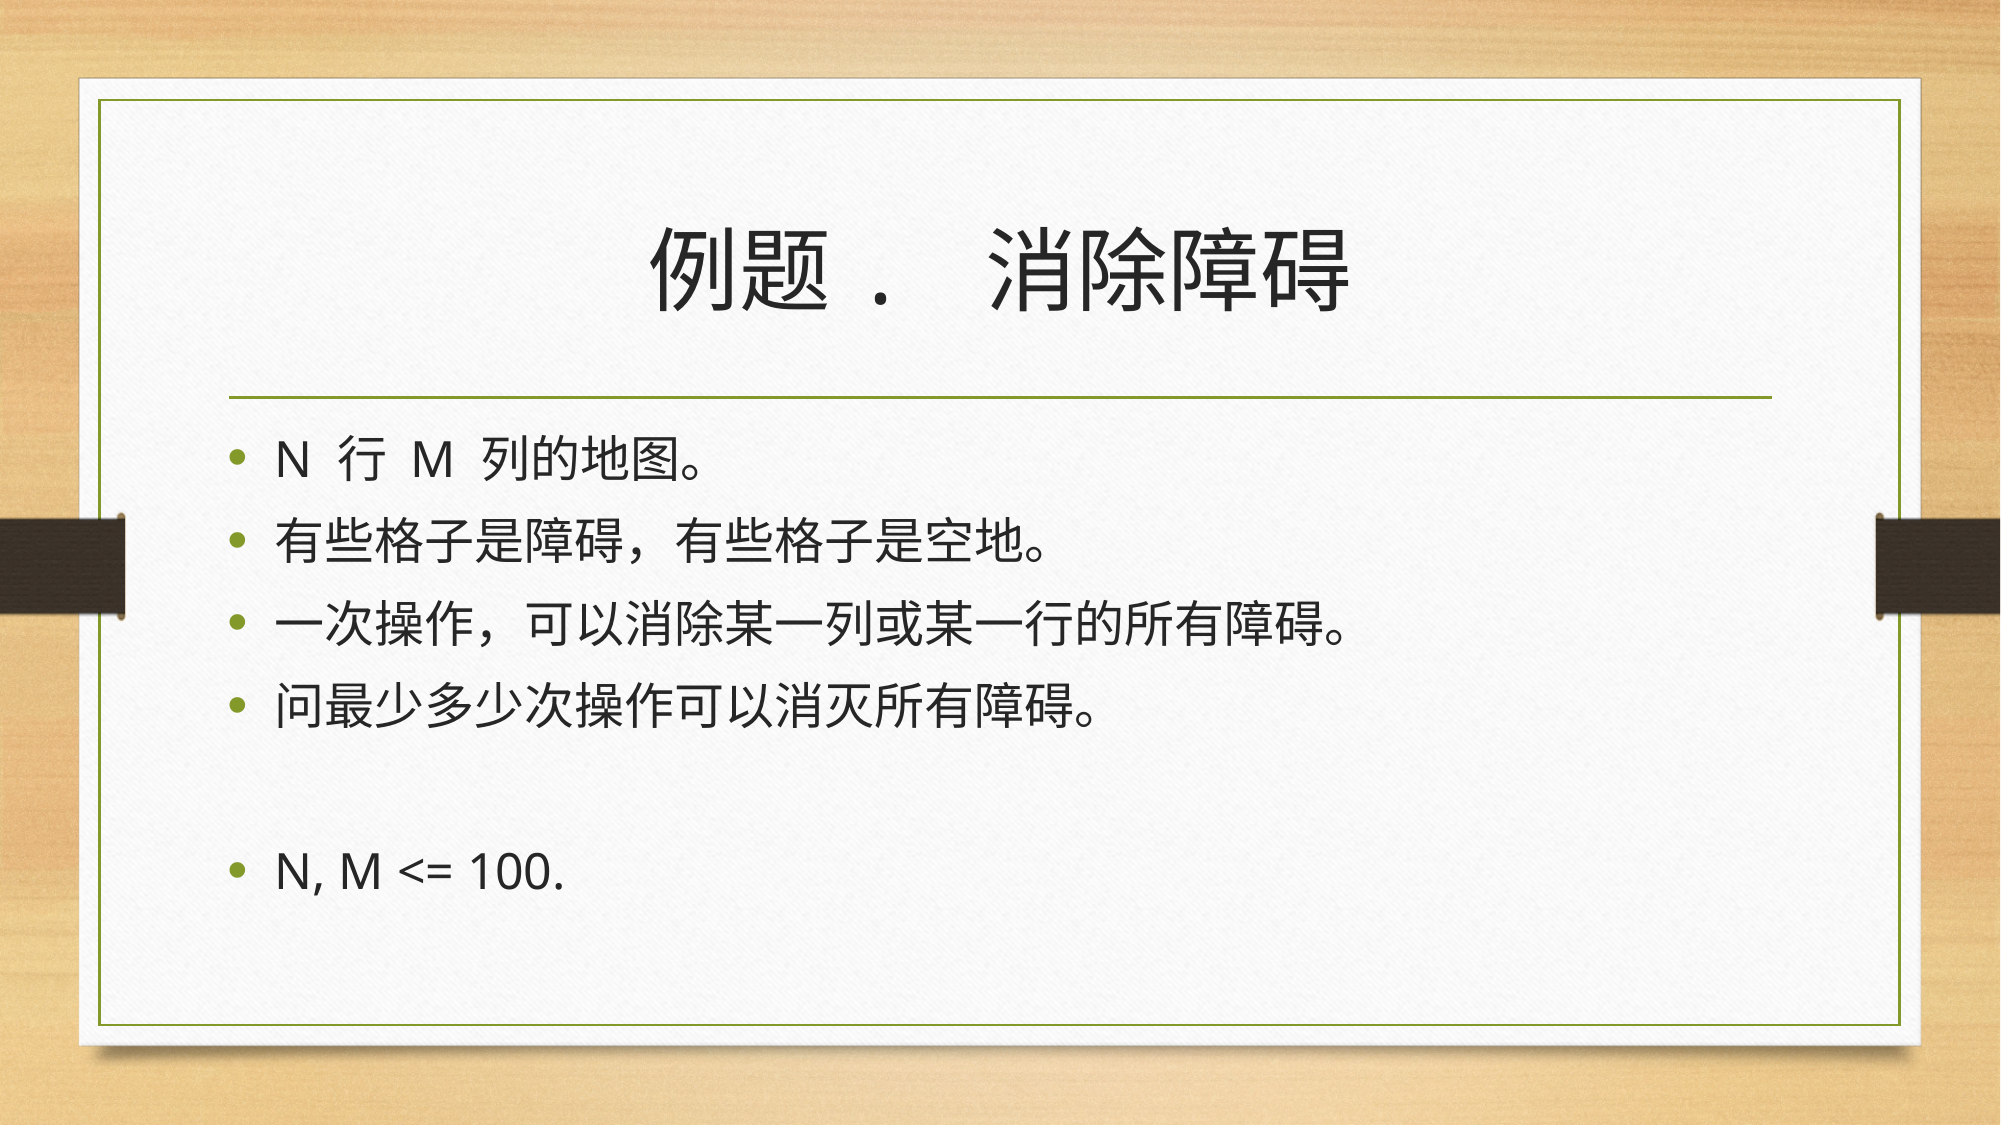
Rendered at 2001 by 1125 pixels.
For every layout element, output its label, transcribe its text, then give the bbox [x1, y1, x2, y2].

list N 行 M 列的地图。 有些格子是障碍，有些格子是空地。 一次操作，可以消除某一列或某一行的所有障碍。 问最少多少次操作可以消灭所有障碍。 N, M <= 100. [212, 419, 1788, 964]
picture [0, 0, 2001, 1125]
title 例题. 消除障碍 [212, 161, 1788, 375]
